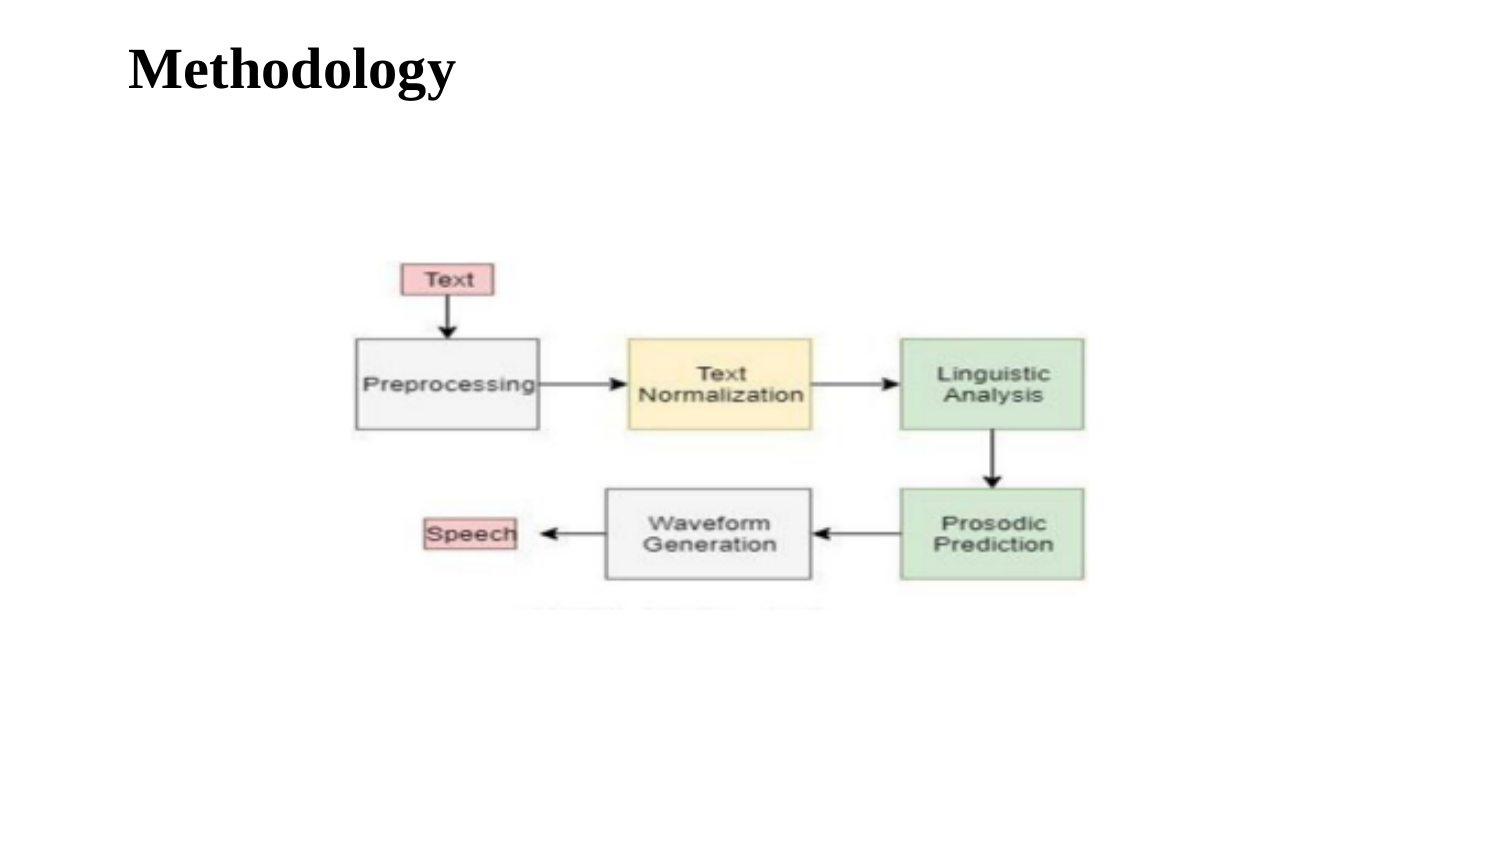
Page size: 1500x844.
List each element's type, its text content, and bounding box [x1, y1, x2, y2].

title Methodology [129, 30, 1111, 102]
picture [312, 246, 1141, 610]
